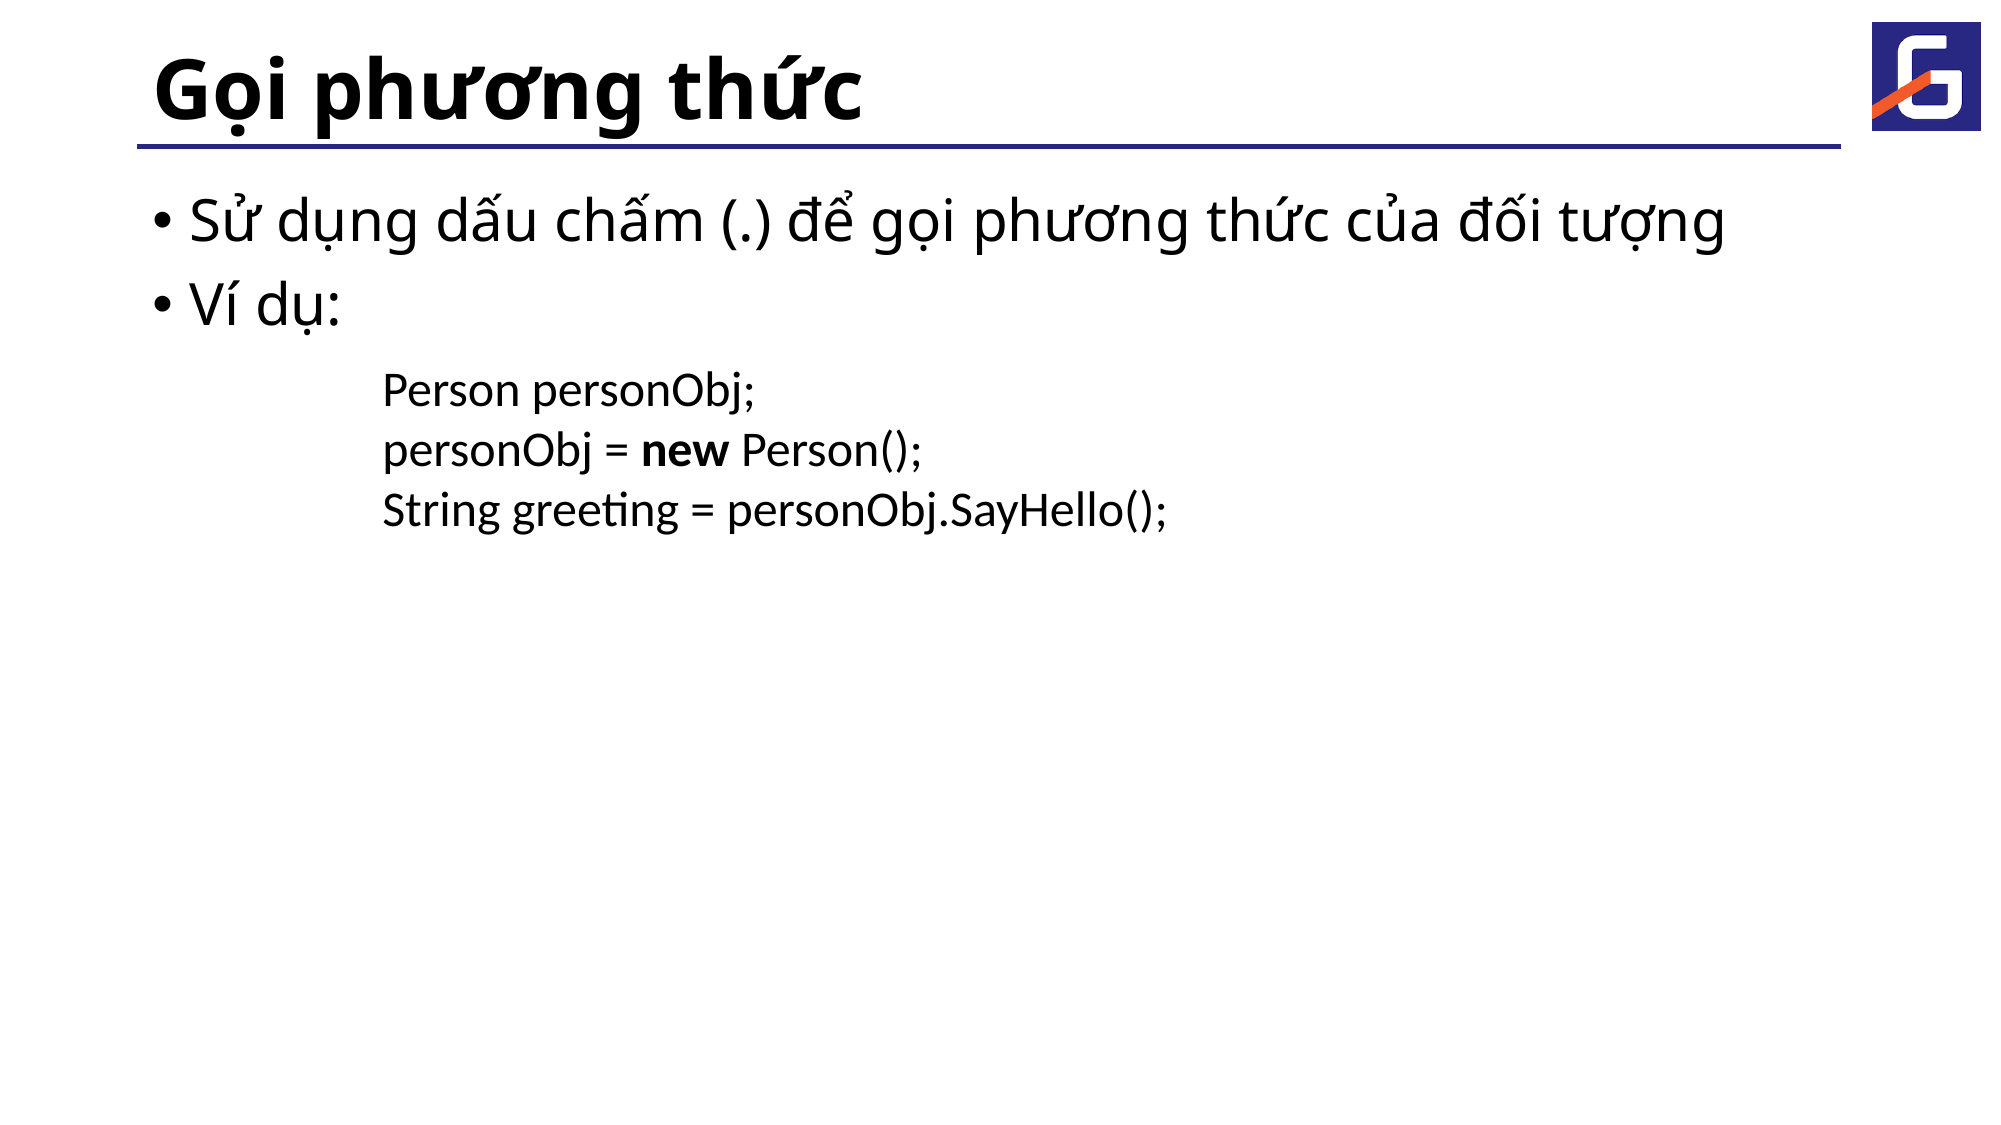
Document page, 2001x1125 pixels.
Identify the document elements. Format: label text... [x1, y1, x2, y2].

text_box Person personObj; personObj = new Person(); String greeting = personObj.SayHello(); [367, 349, 1368, 545]
title Gọi phương thức [137, 26, 1863, 160]
list Sử dụng dấu chấm (.) để gọi phương thức của đối tượng Ví dụ: [137, 183, 1863, 1014]
picture [1872, 22, 1981, 131]
